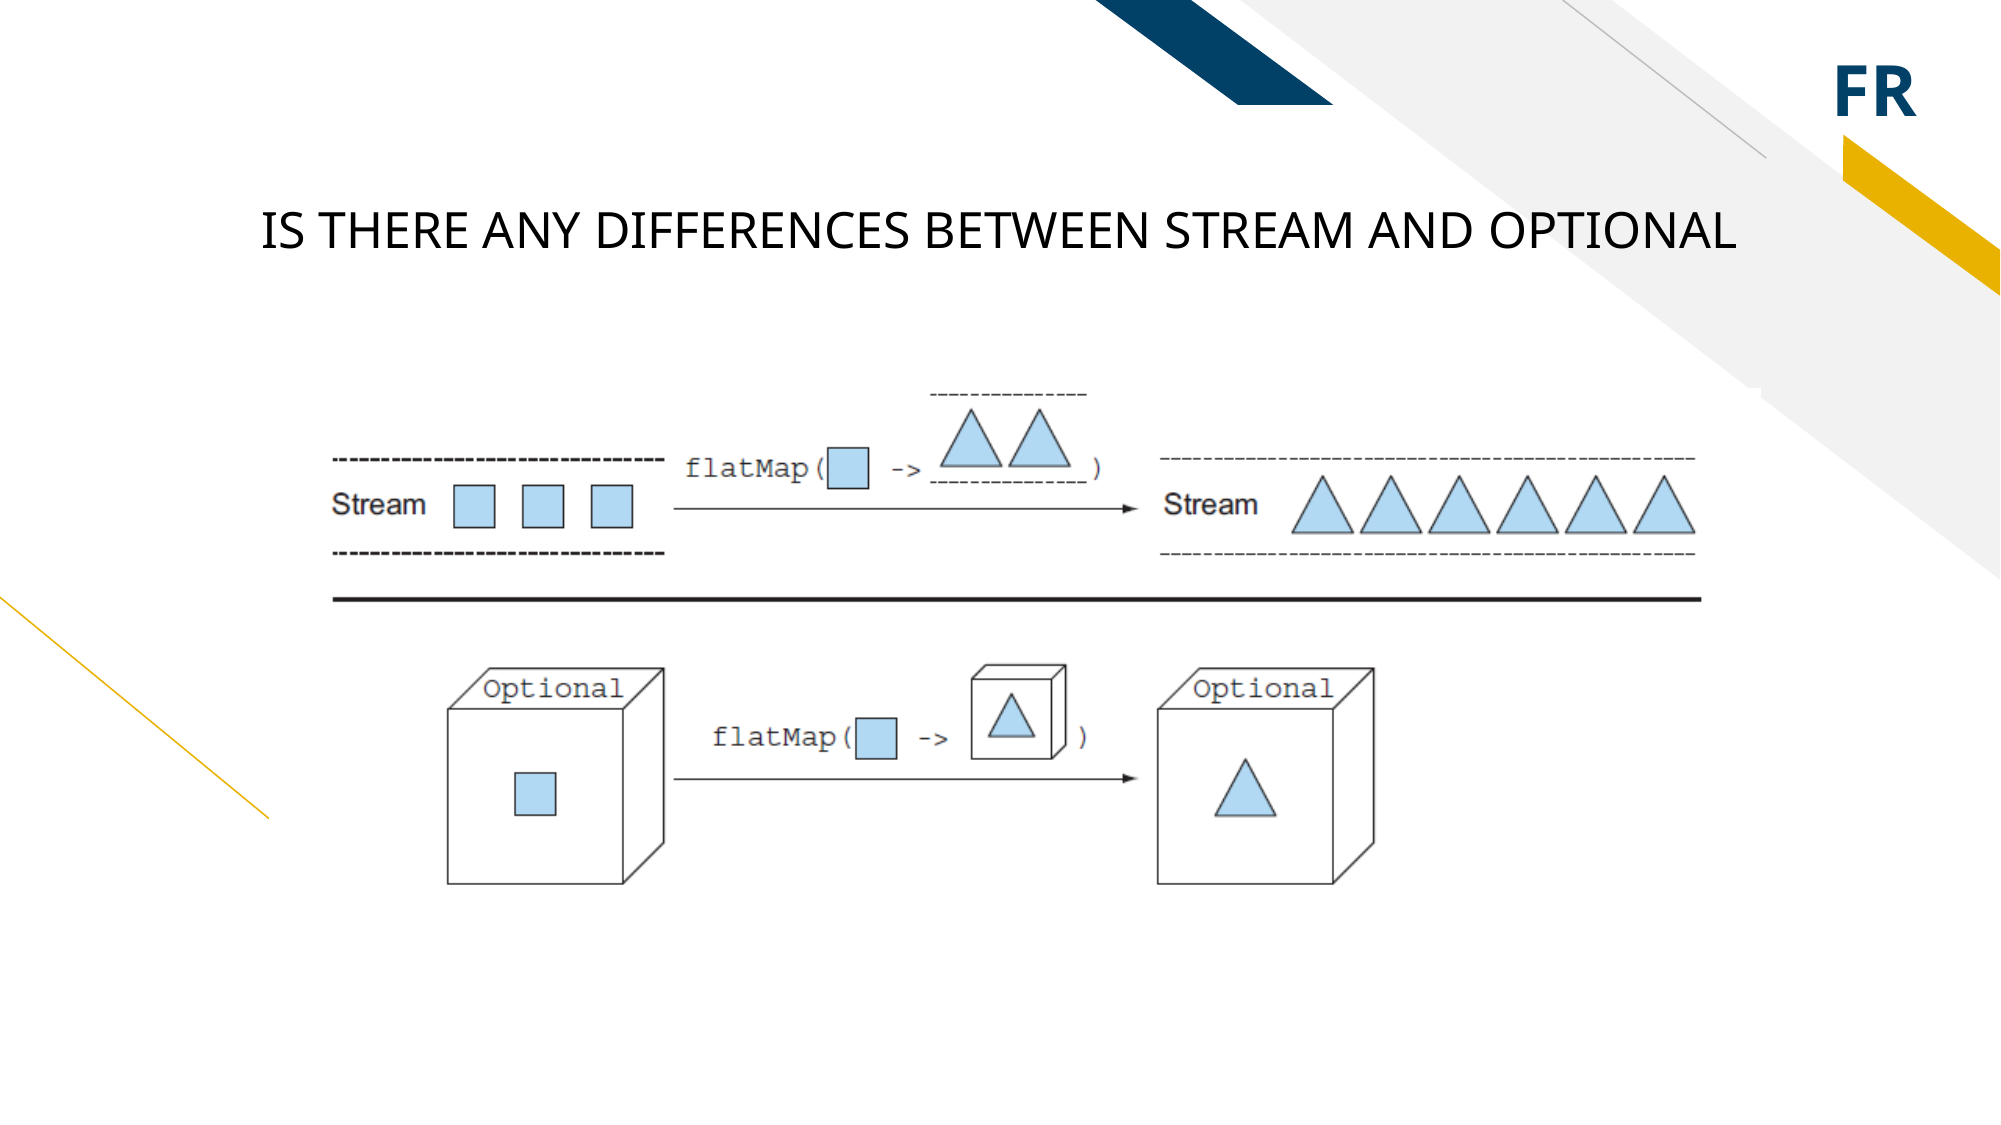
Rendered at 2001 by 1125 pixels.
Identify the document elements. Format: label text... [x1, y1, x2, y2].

text_box IS THERE ANY DIFFERENCES BETWEEN STREAM AND OPTIONAL [149, 101, 1850, 364]
picture [269, 387, 1761, 911]
